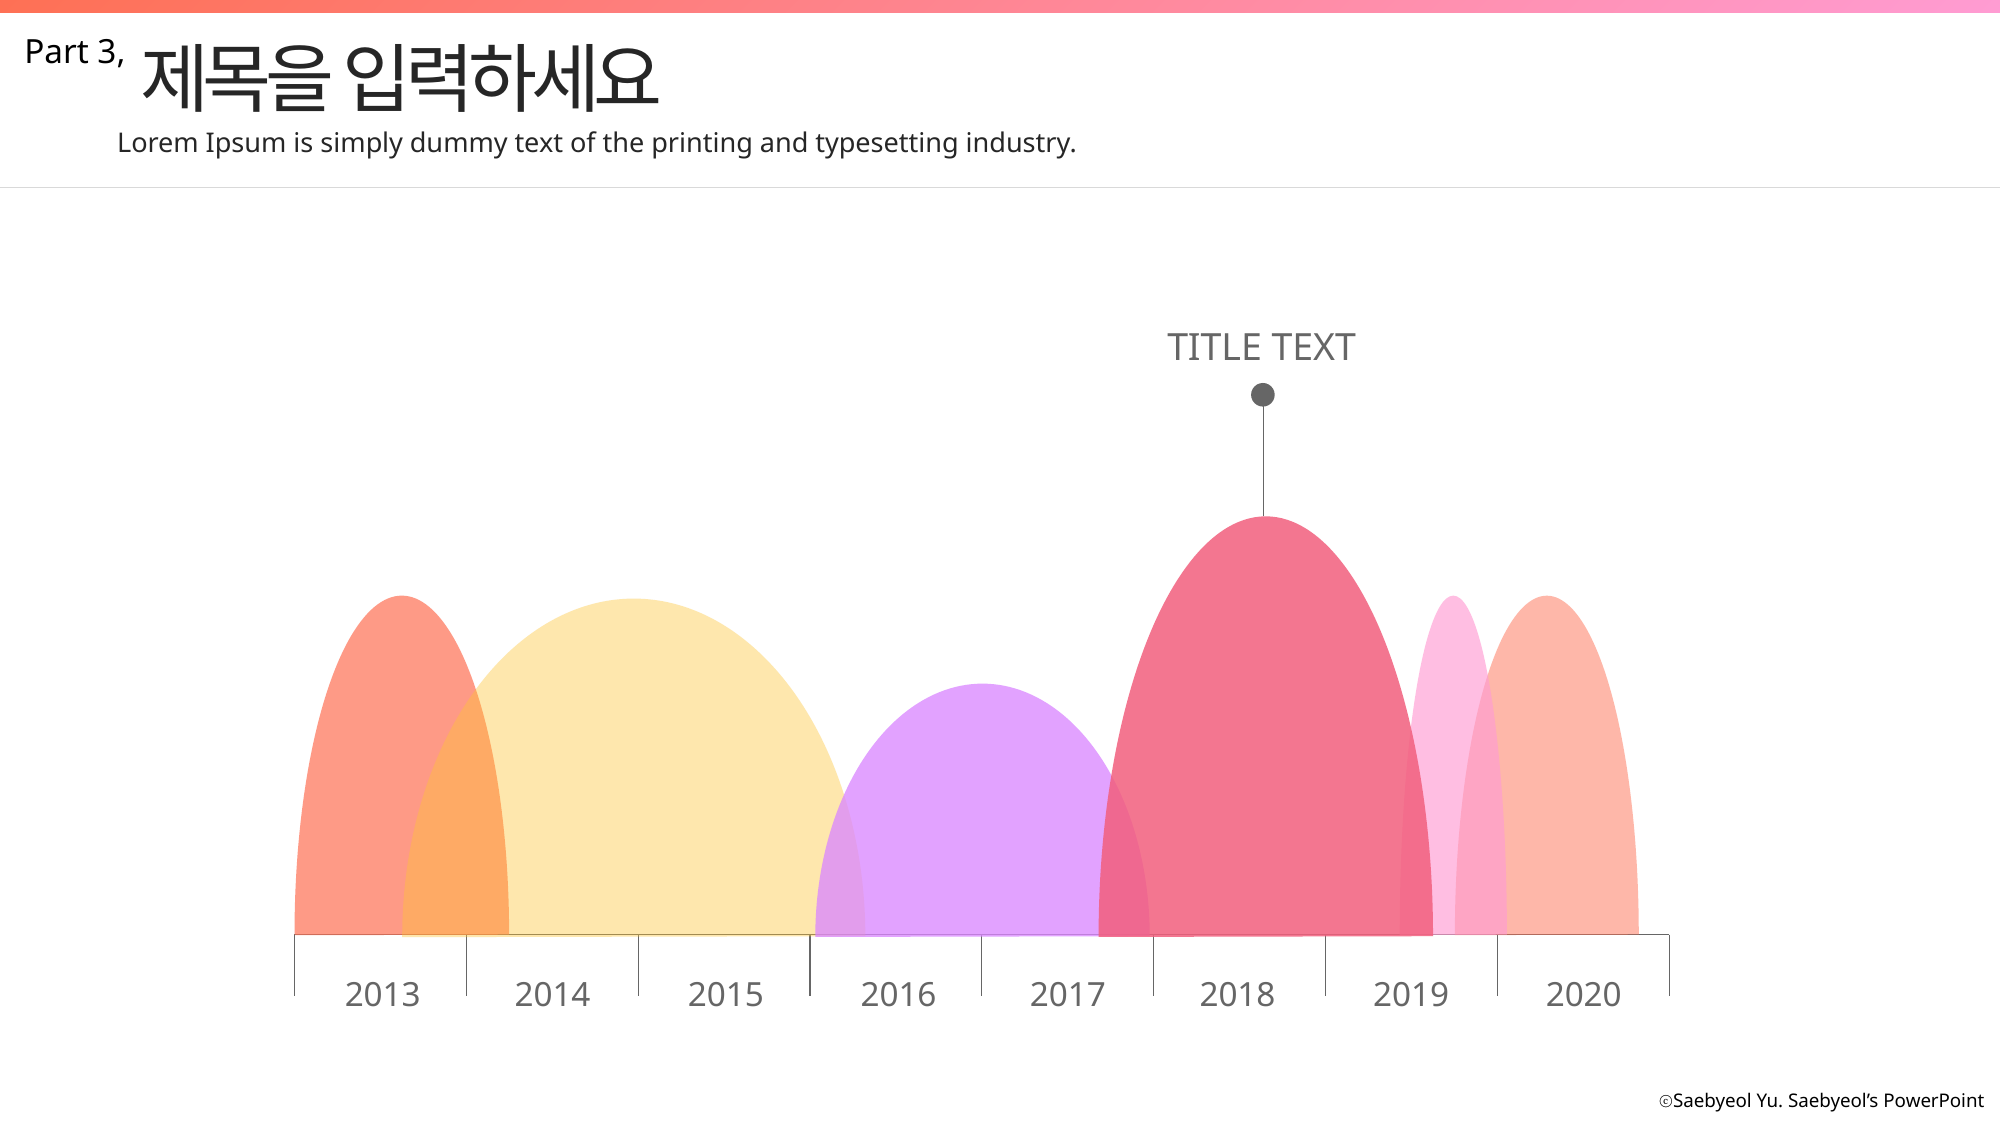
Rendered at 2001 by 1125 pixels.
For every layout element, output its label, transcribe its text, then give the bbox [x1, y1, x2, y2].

text_box 2019 [1358, 996, 1464, 1020]
text_box 제목을 입력하세요 [125, 23, 678, 118]
text_box 2013 [330, 996, 436, 1020]
text_box [0, 0, 2000, 13]
text_box [1488, 594, 1640, 934]
text_box 2018 [1184, 996, 1291, 1020]
text_box [814, 682, 1111, 934]
text_box [1097, 515, 1435, 934]
text_box [401, 597, 844, 934]
text_box 2020 [1531, 996, 1637, 1020]
text_box TITLE TEXT [1152, 315, 1371, 376]
text_box Part 3, [9, 22, 149, 78]
text_box Lorem Ipsum is simply dummy text of the printing and typesetting industry. [102, 118, 1091, 166]
text_box 2014 [499, 996, 606, 1020]
text_box [1411, 594, 1508, 934]
text_box [293, 594, 476, 937]
text_box [1250, 381, 1276, 408]
text_box 2016 [845, 996, 952, 1020]
text_box 2017 [1015, 996, 1121, 1020]
text_box 2015 [673, 996, 779, 1020]
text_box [294, 934, 1670, 996]
